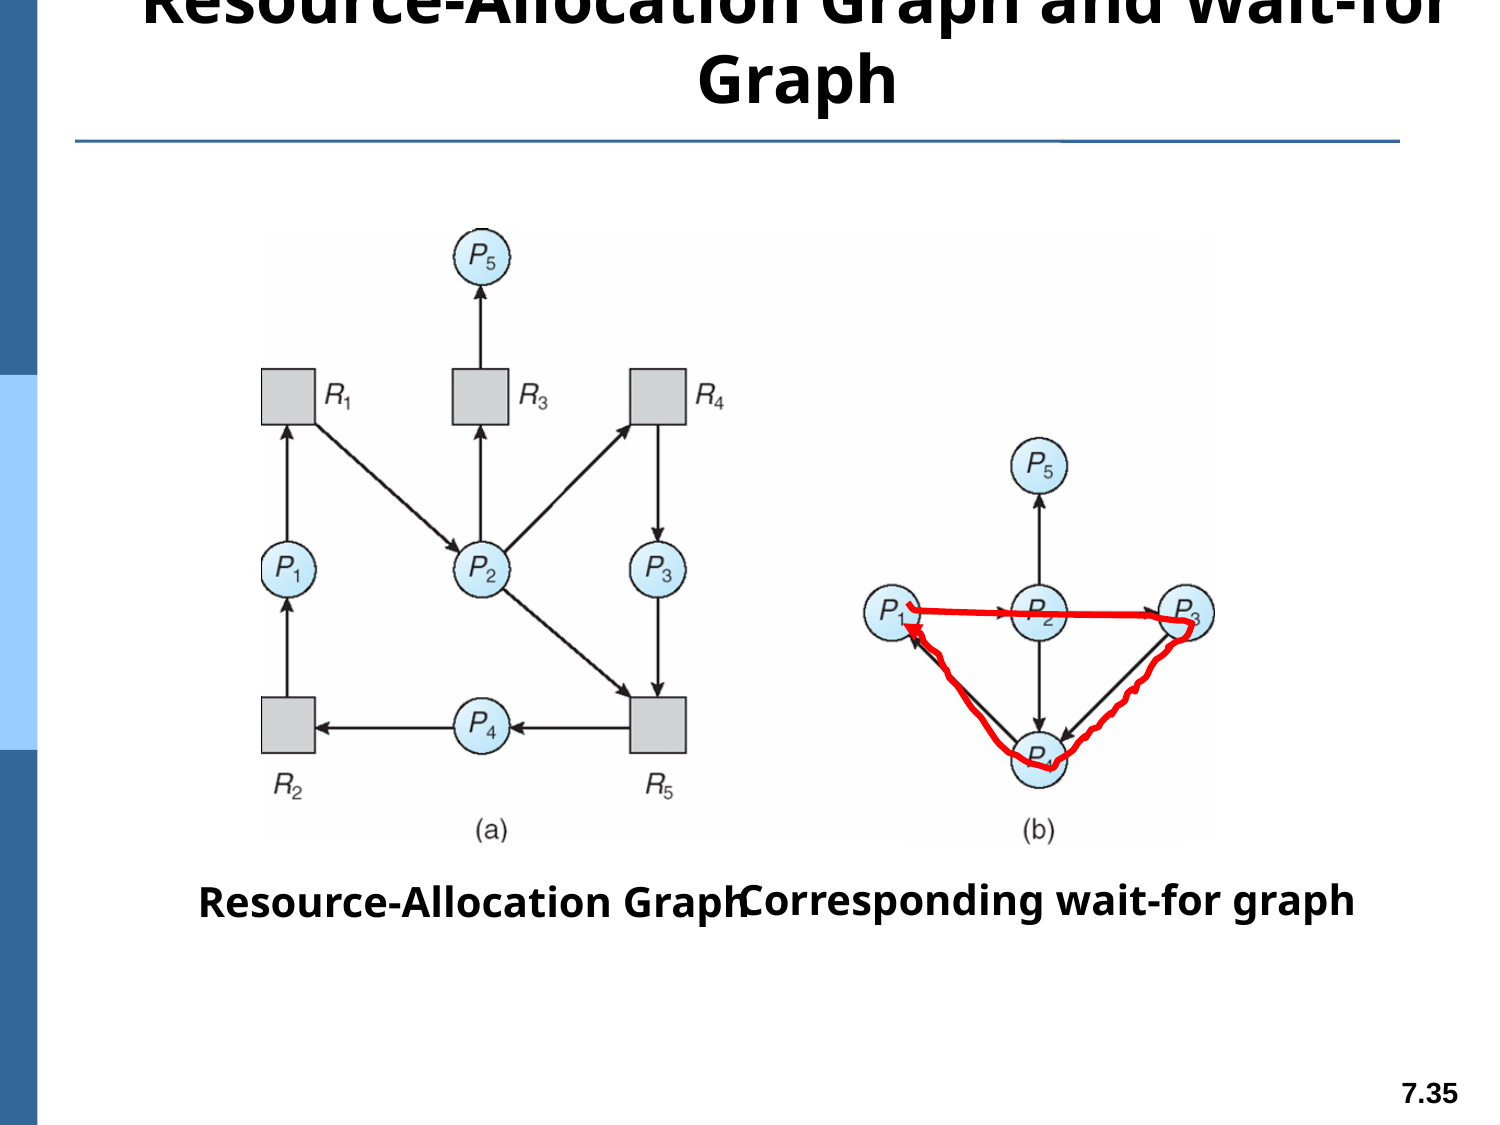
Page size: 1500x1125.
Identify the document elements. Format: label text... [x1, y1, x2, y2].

picture [261, 228, 1215, 847]
text_box Resource-Allocation Graph [182, 868, 766, 934]
text_box Corresponding wait-for graph [722, 866, 1372, 931]
title Resource-Allocation Graph and Wait-for Graph [59, 48, 1500, 125]
